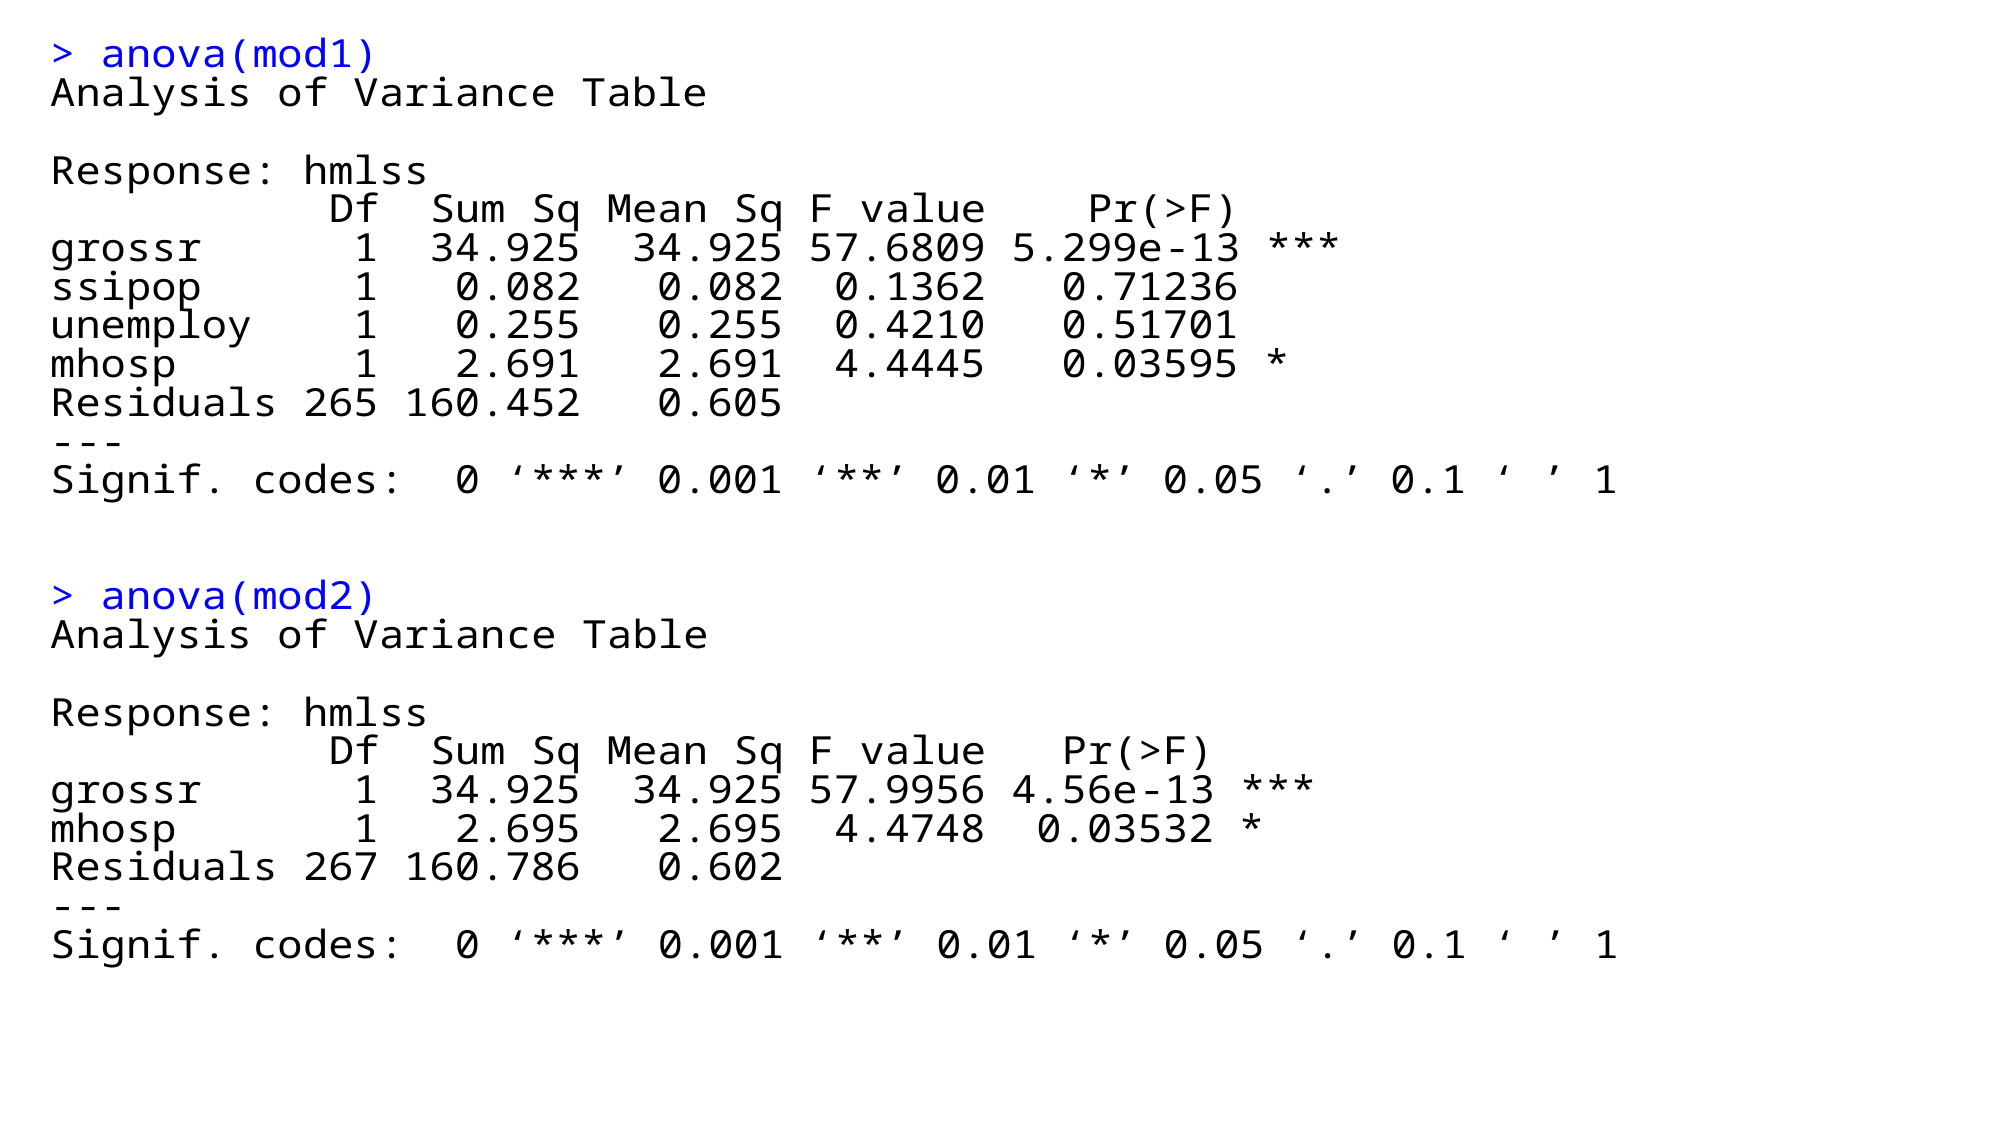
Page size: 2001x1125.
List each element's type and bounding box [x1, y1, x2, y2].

text_box [49, 37, 2000, 1013]
